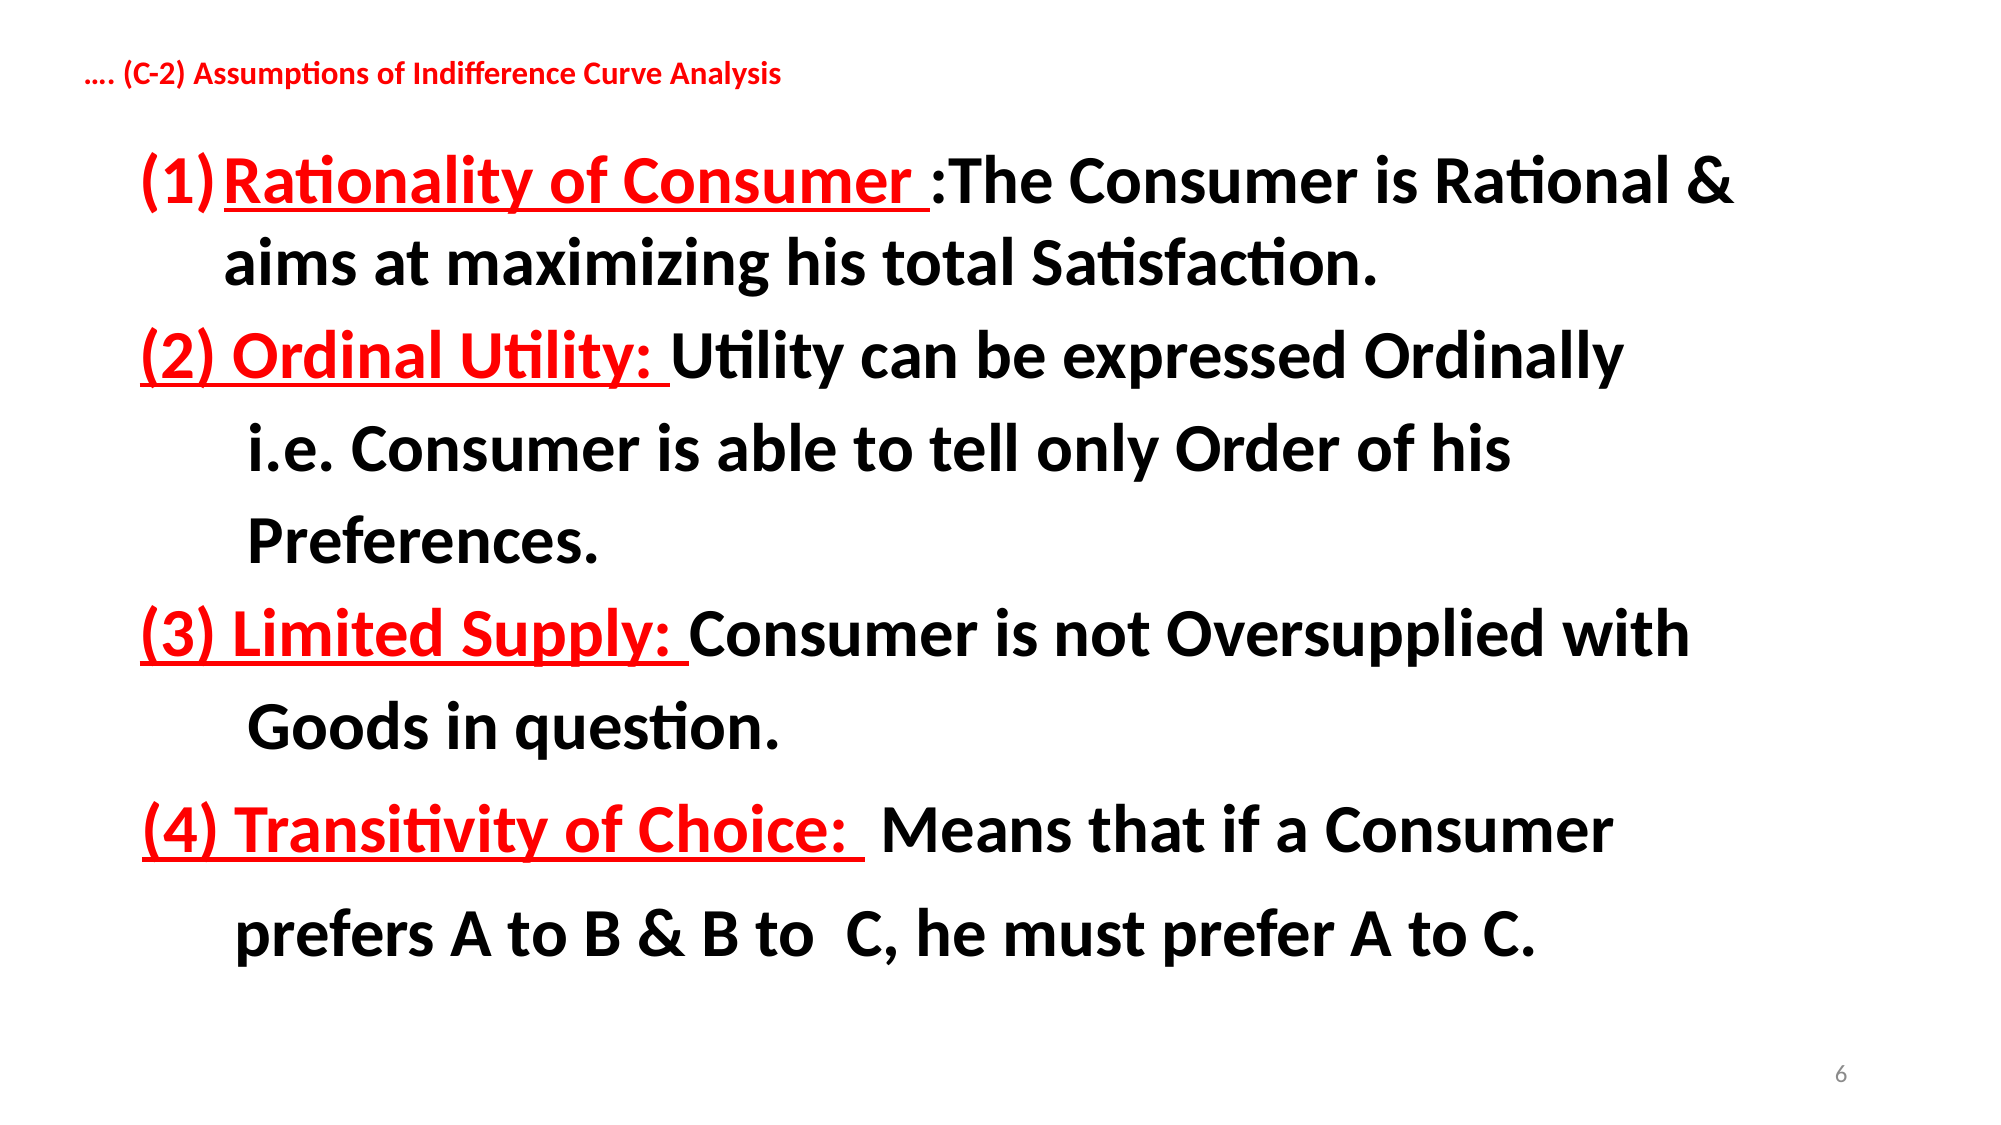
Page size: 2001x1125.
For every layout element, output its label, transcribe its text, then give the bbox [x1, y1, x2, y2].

title …. (C-2) Assumptions of Indifference Curve Analysis [68, 11, 1938, 140]
slide_number 6 [1412, 1042, 1863, 1103]
list Rationality of Consumer :The Consumer is Rational & aims at maximizing his total Satisfaction. (2) Ordinal Utility: Utility can be expressed Ordinally i.e. Consumer is able to tell only Order of his Preferences. (3) Limited Supply: Consumer is not Oversupplied with Goods in question. (4) Transitivity of Choice: Means that if a Consumer prefers A to B & B to C, he must prefer A to C. [49, 126, 1863, 1125]
